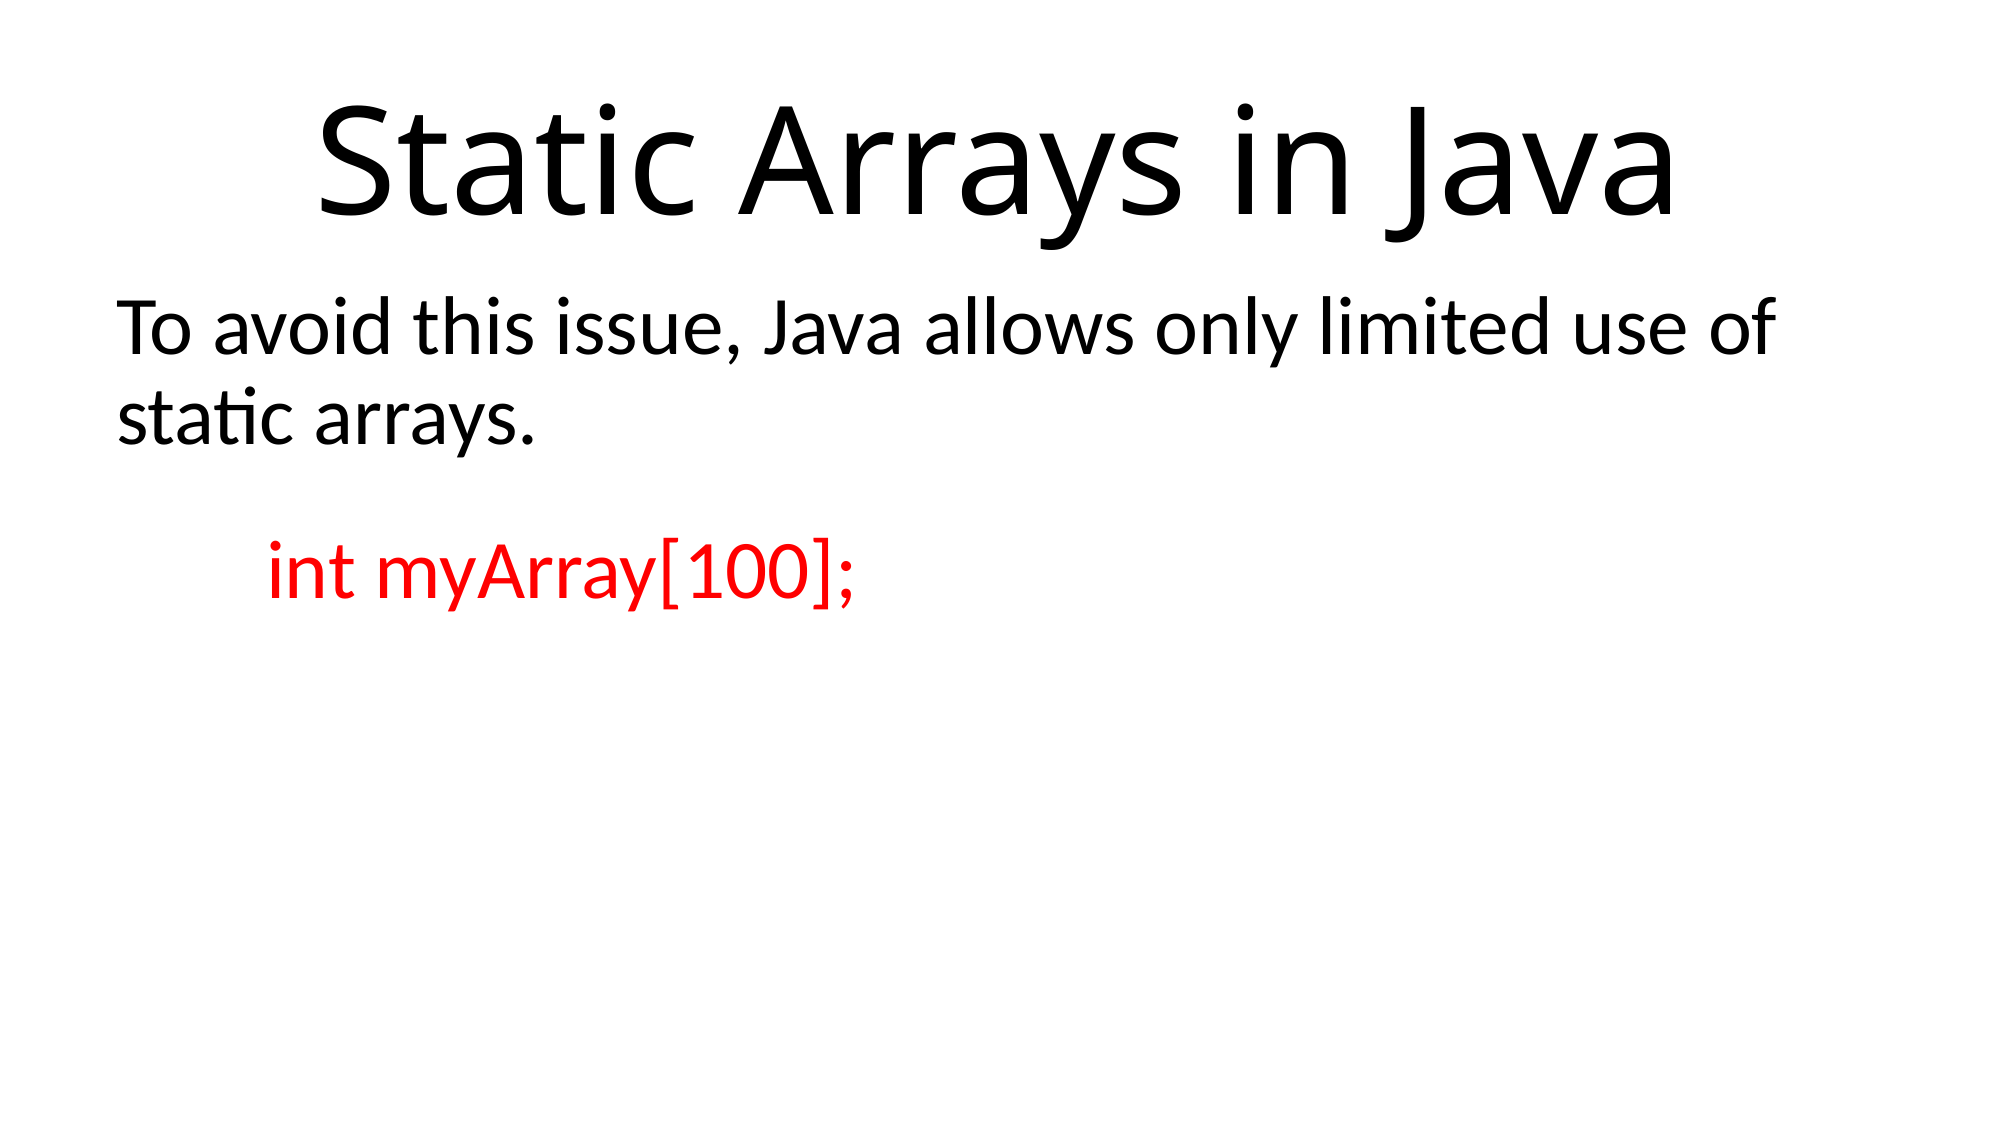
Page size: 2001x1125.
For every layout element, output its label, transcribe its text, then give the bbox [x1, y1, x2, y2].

subtitle To avoid this issue, Java allows only limited use of static arrays. int myArray[100]; [100, 275, 1897, 1125]
title Static Arrays in Java [45, 50, 1953, 255]
